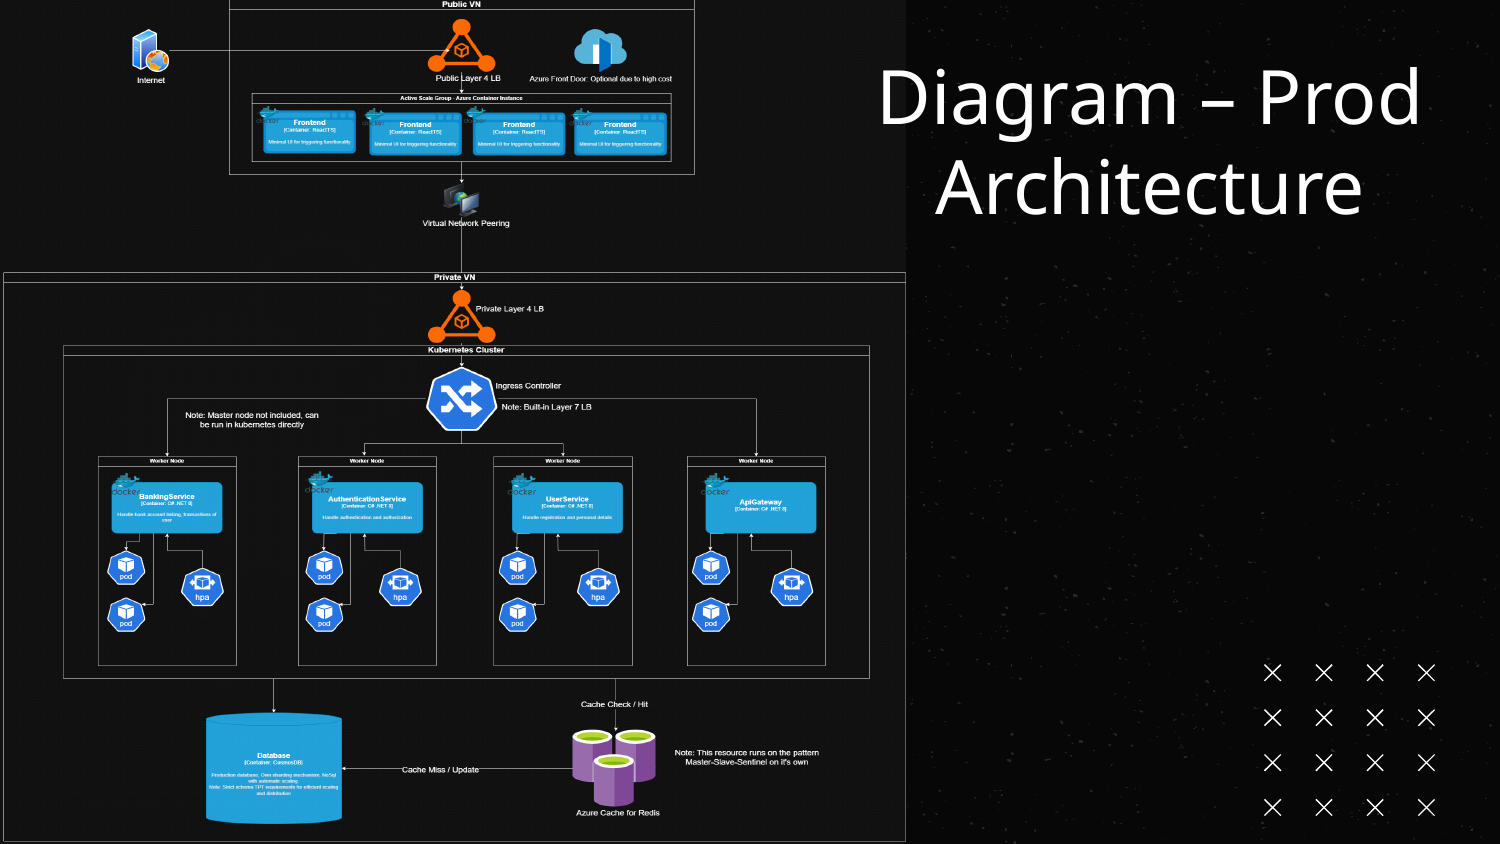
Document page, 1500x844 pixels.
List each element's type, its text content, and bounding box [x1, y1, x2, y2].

picture [0, 0, 906, 844]
text_box Diagram – Prod Architecture [910, 34, 1463, 144]
